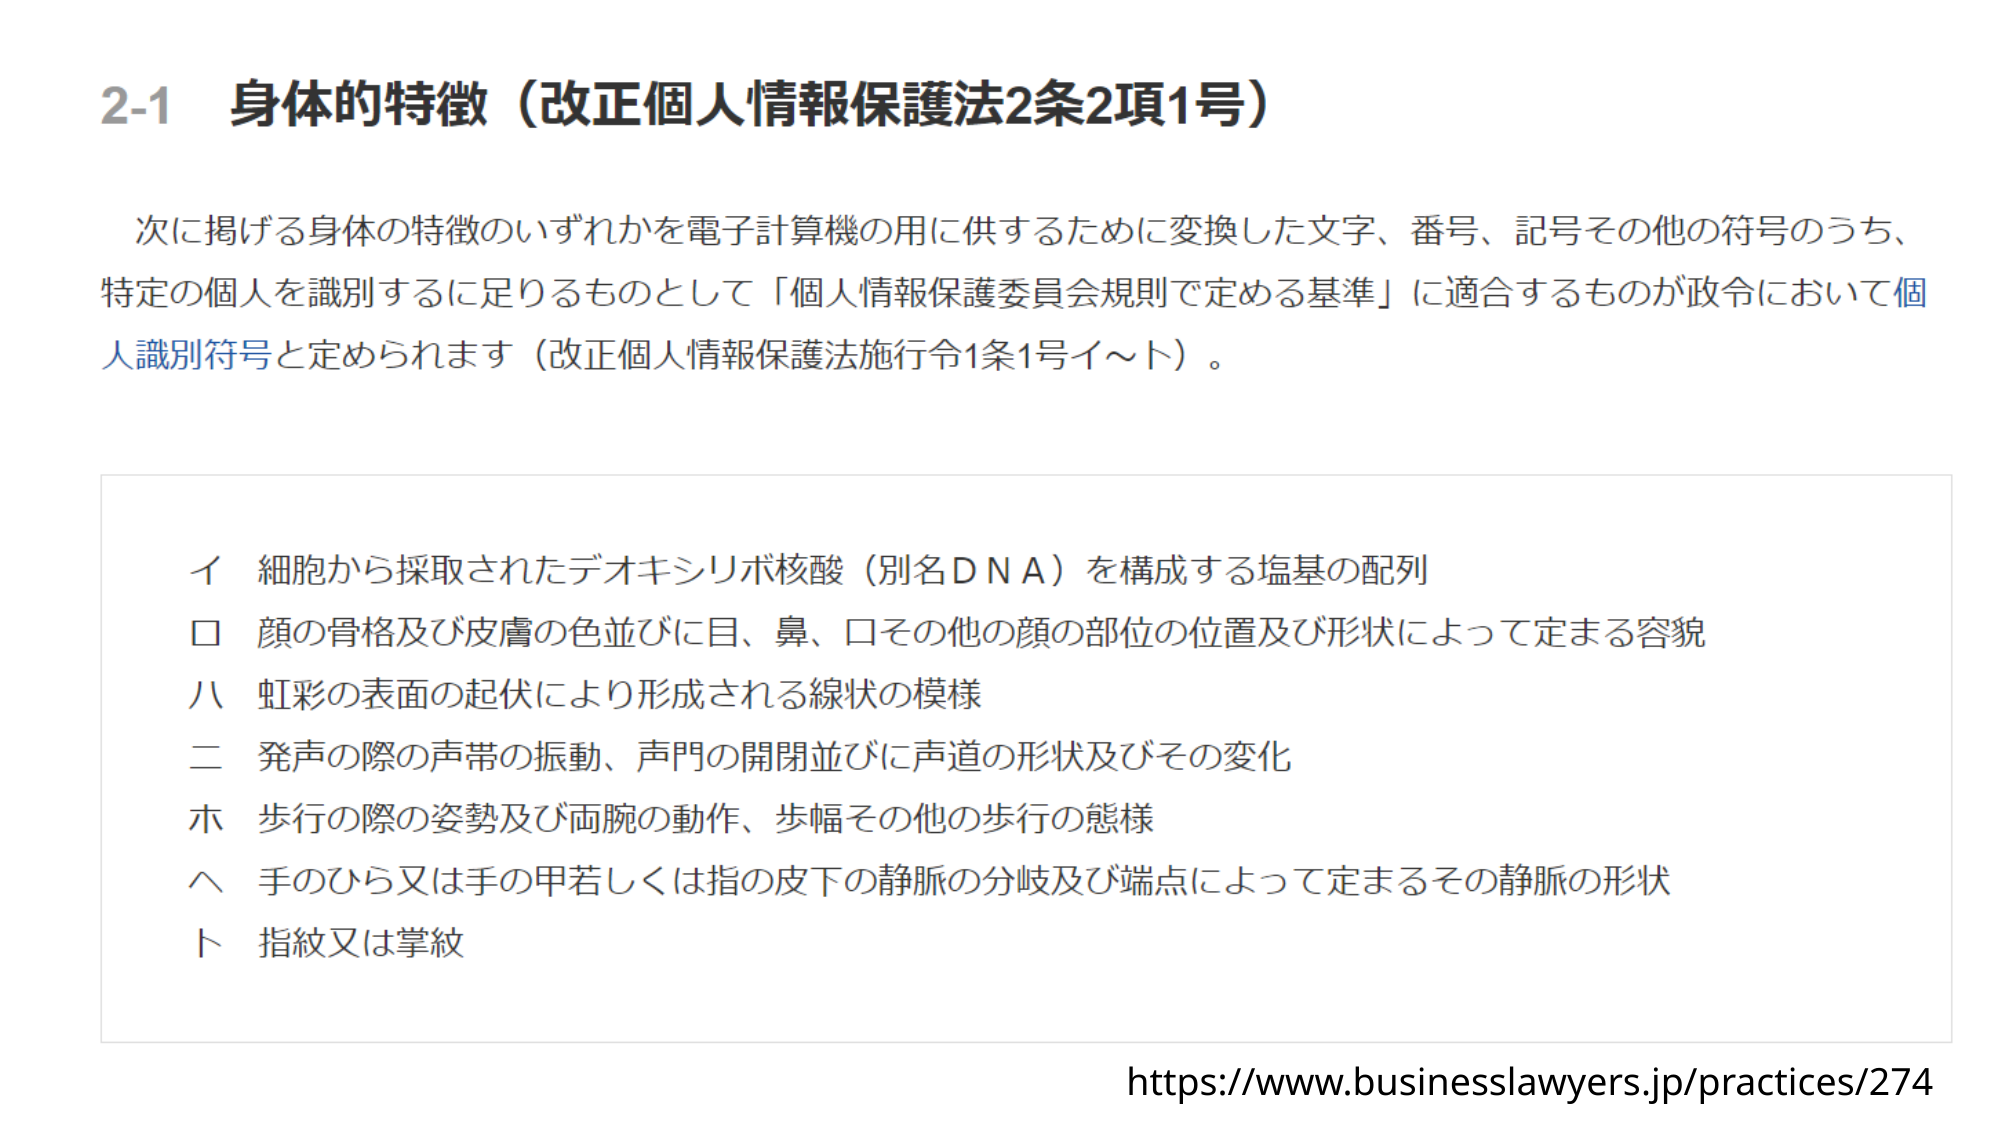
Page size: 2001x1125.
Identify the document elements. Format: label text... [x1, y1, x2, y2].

text_box https://www.businesslawyers.jp/practices/274 [1111, 1075, 1949, 1111]
picture [69, 59, 1983, 1075]
